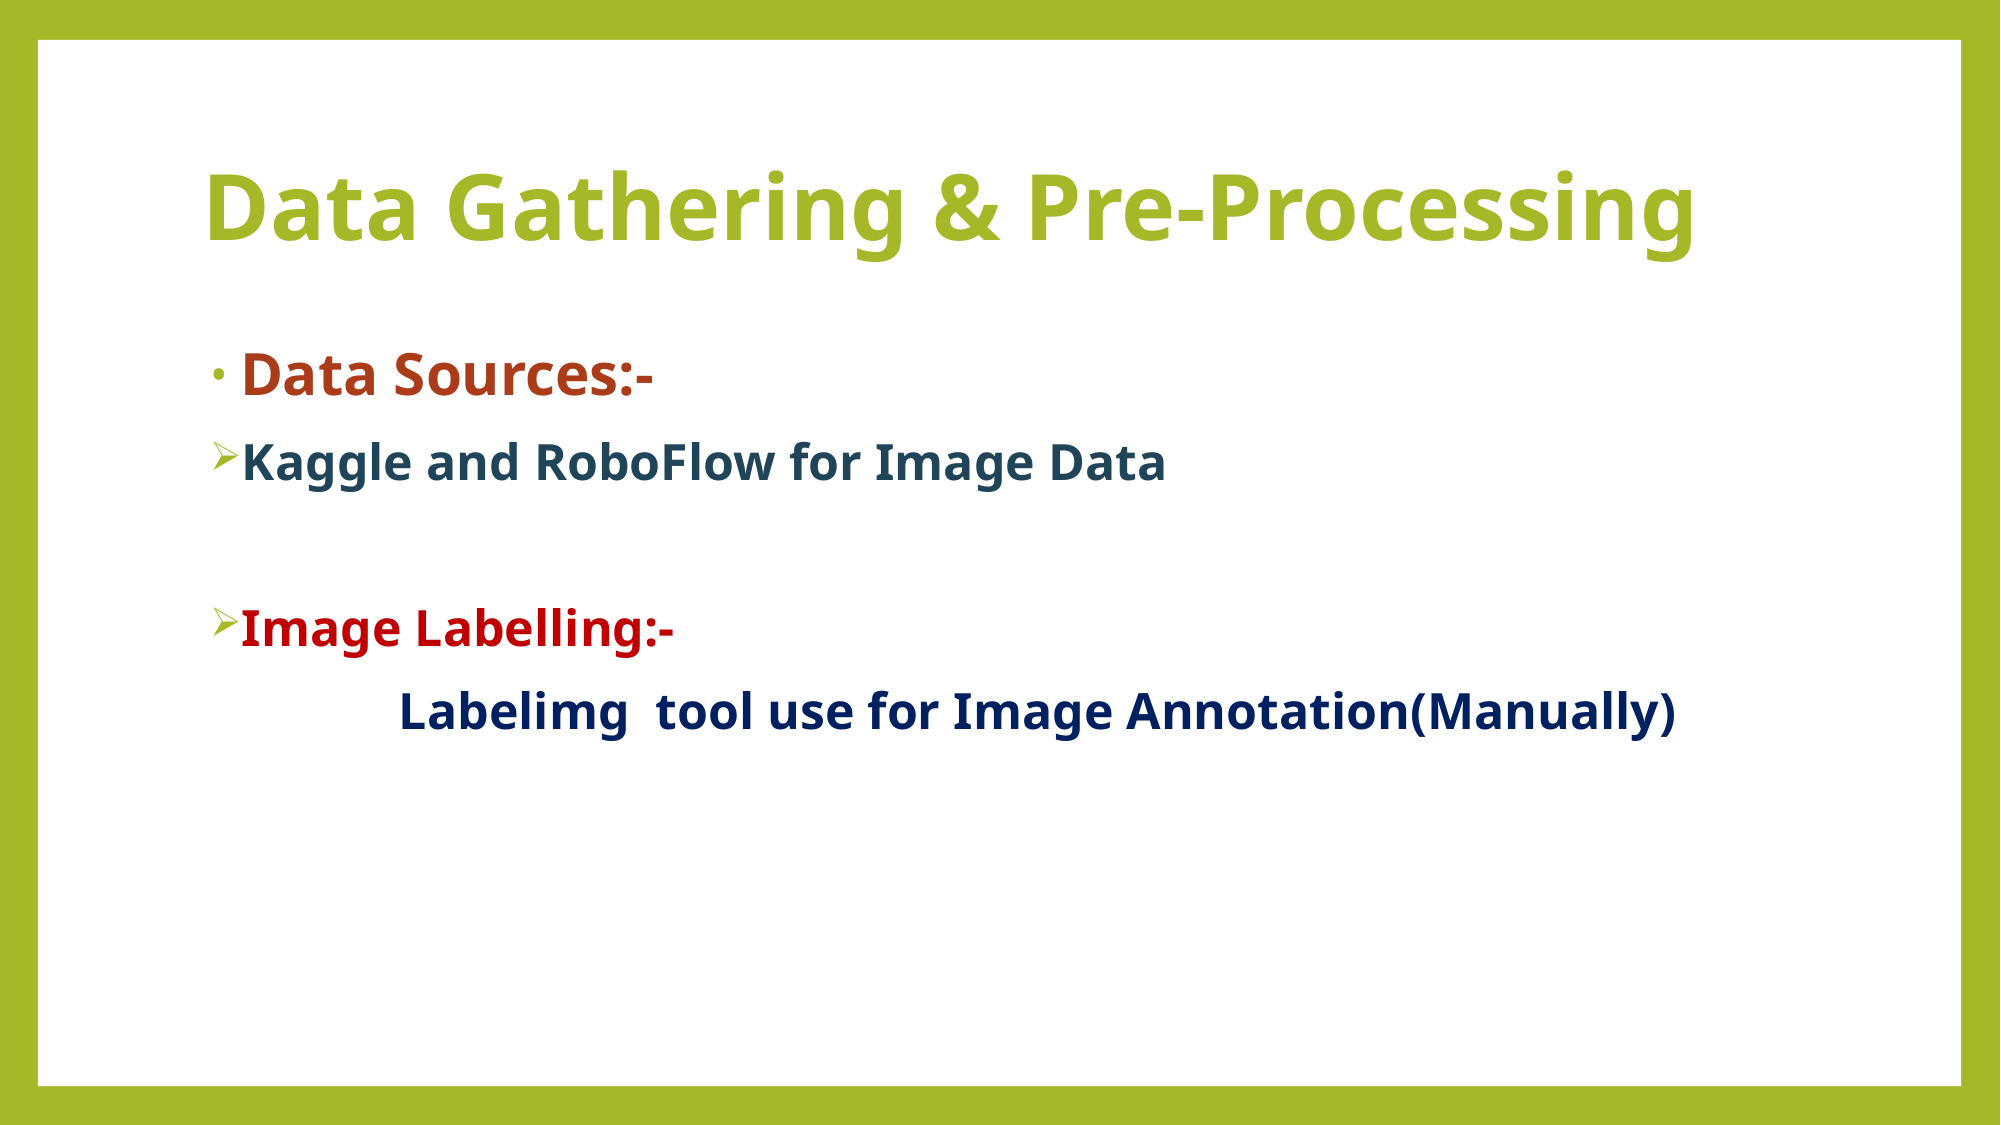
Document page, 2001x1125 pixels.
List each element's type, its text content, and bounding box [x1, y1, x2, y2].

list Data Sources:- Kaggle and RoboFlow for Image Data Image Labelling:- Labelimg tool use for Image Annotation(Manually) [187, 337, 1808, 1000]
title Data Gathering & Pre-Processing [187, 99, 1808, 323]
